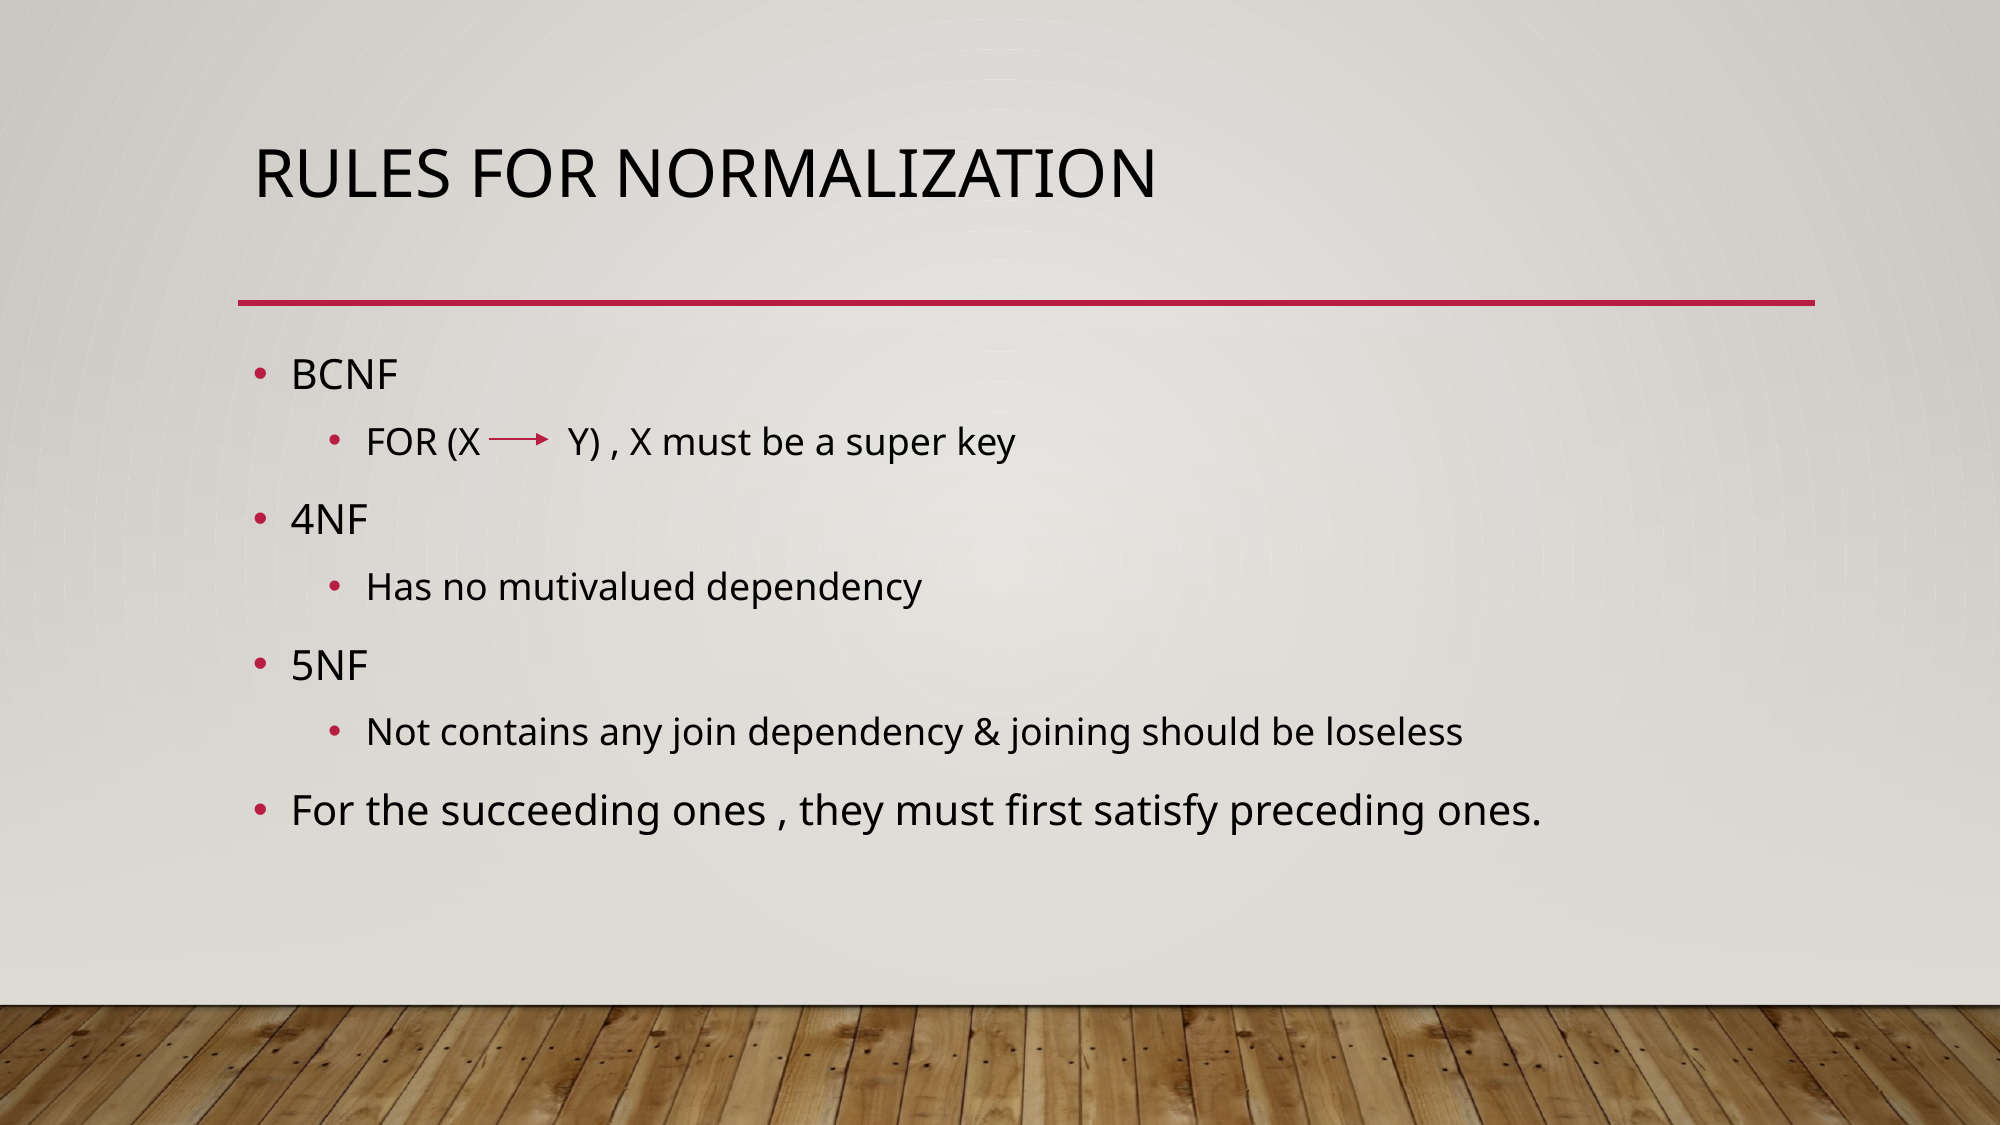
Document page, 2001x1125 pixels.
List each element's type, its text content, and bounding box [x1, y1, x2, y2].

title Rules for normalization [238, 131, 1814, 305]
picture [0, 1005, 2000, 1125]
list BCNF FOR (X Y) , X must be a super key 4NF Has no mutivalued dependency 5NF Not contains any join dependency & joining should be loseless For the succeeding ones , they must first satisfy preceding ones. [238, 330, 1814, 897]
